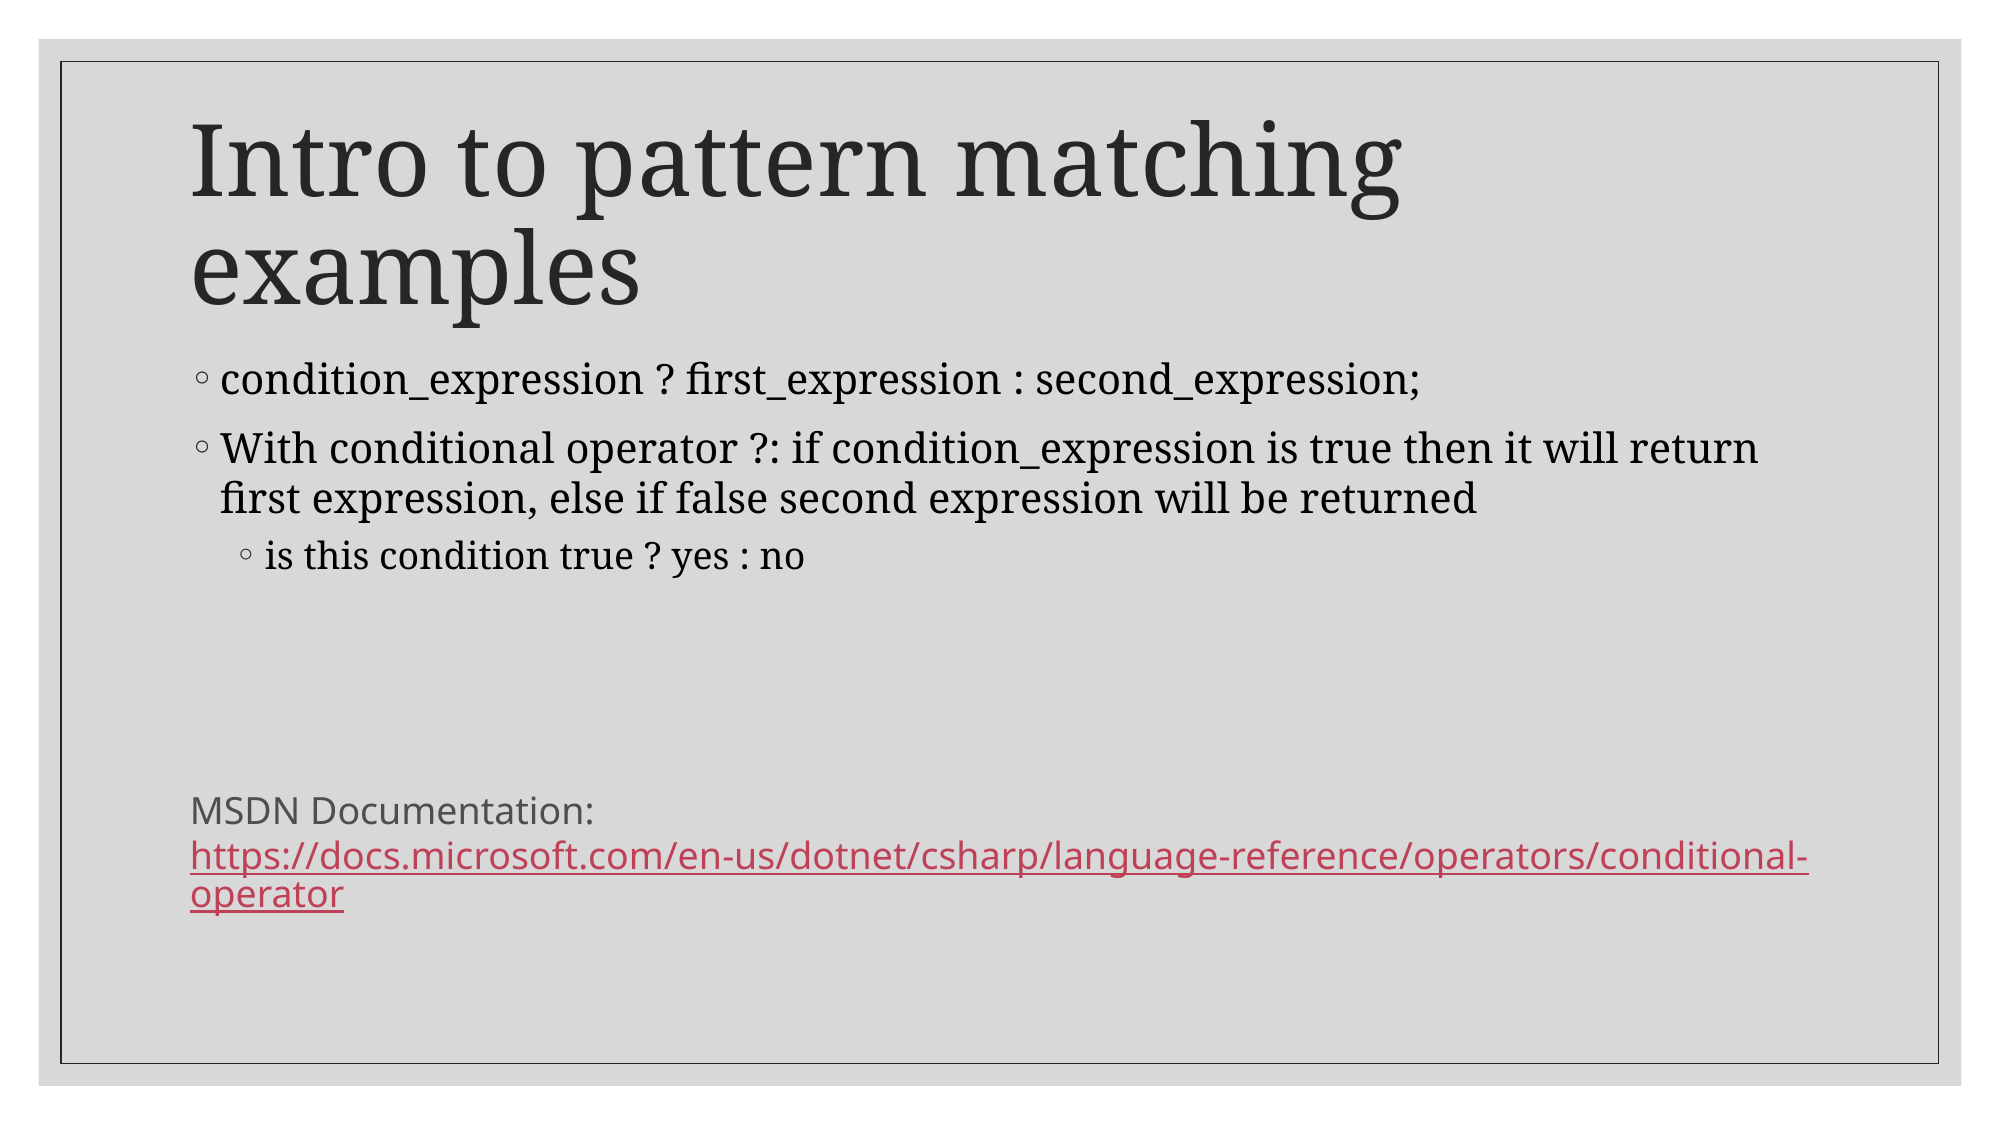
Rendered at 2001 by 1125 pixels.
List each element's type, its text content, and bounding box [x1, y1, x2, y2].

list condition_expression ? first_expression : second_expression; With conditional operator ?: if condition_expression is true then it will return first expression, else if false second expression will be returned is this condition true ? yes : no MSDN Documentation: https://docs.microsoft.com/en-us/dotnet/csharp/language-reference/operators/conditional-operator [174, 345, 1825, 977]
title Intro to pattern matching examples [174, 105, 1825, 331]
